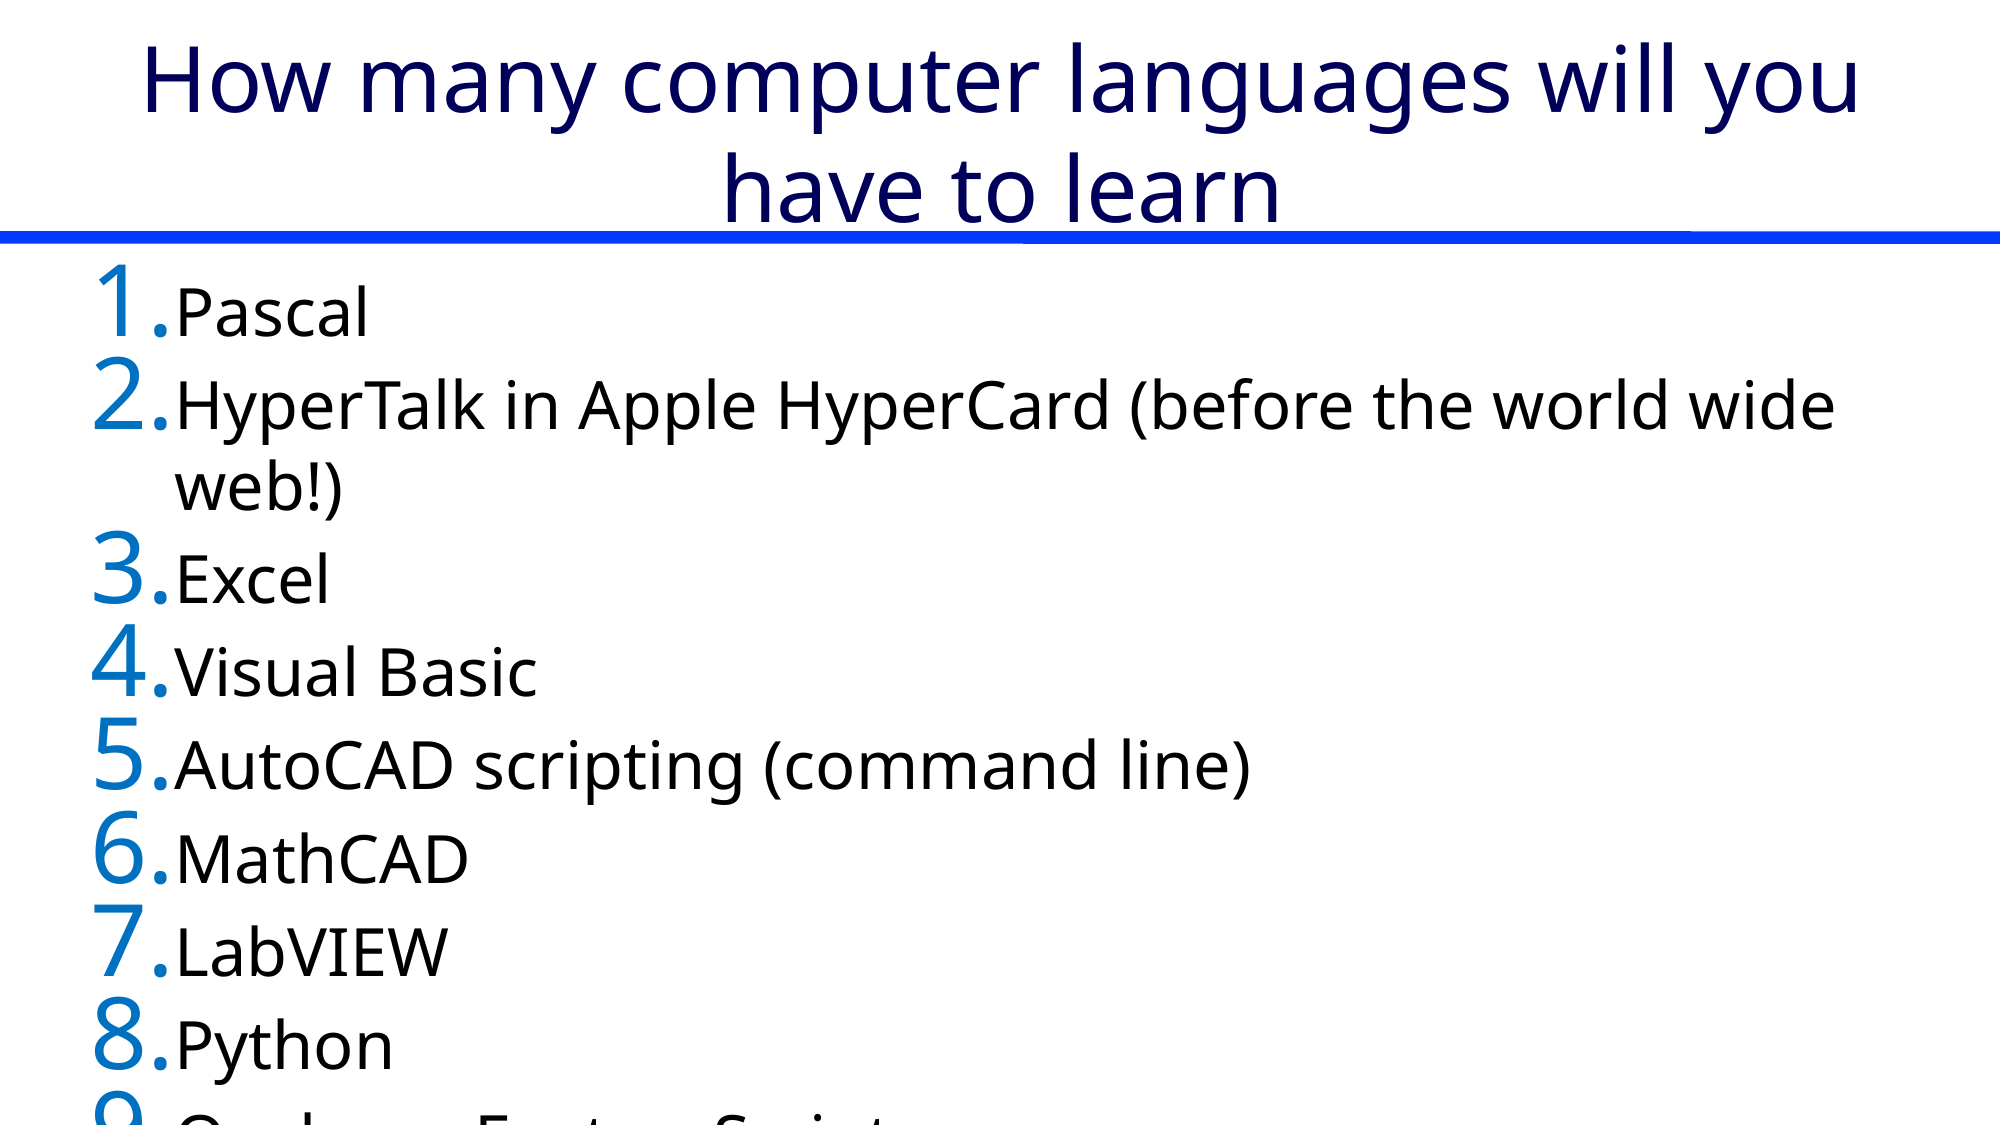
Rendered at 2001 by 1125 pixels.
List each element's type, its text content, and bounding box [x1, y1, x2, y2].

list Pascal HyperTalk in Apple HyperCard (before the world wide web!) Excel Visual Basic AutoCAD scripting (command line) MathCAD LabVIEW Python Onshape FeatureScript ???? [74, 262, 1930, 1006]
title How many computer languages will you have to learn [75, 37, 1930, 225]
